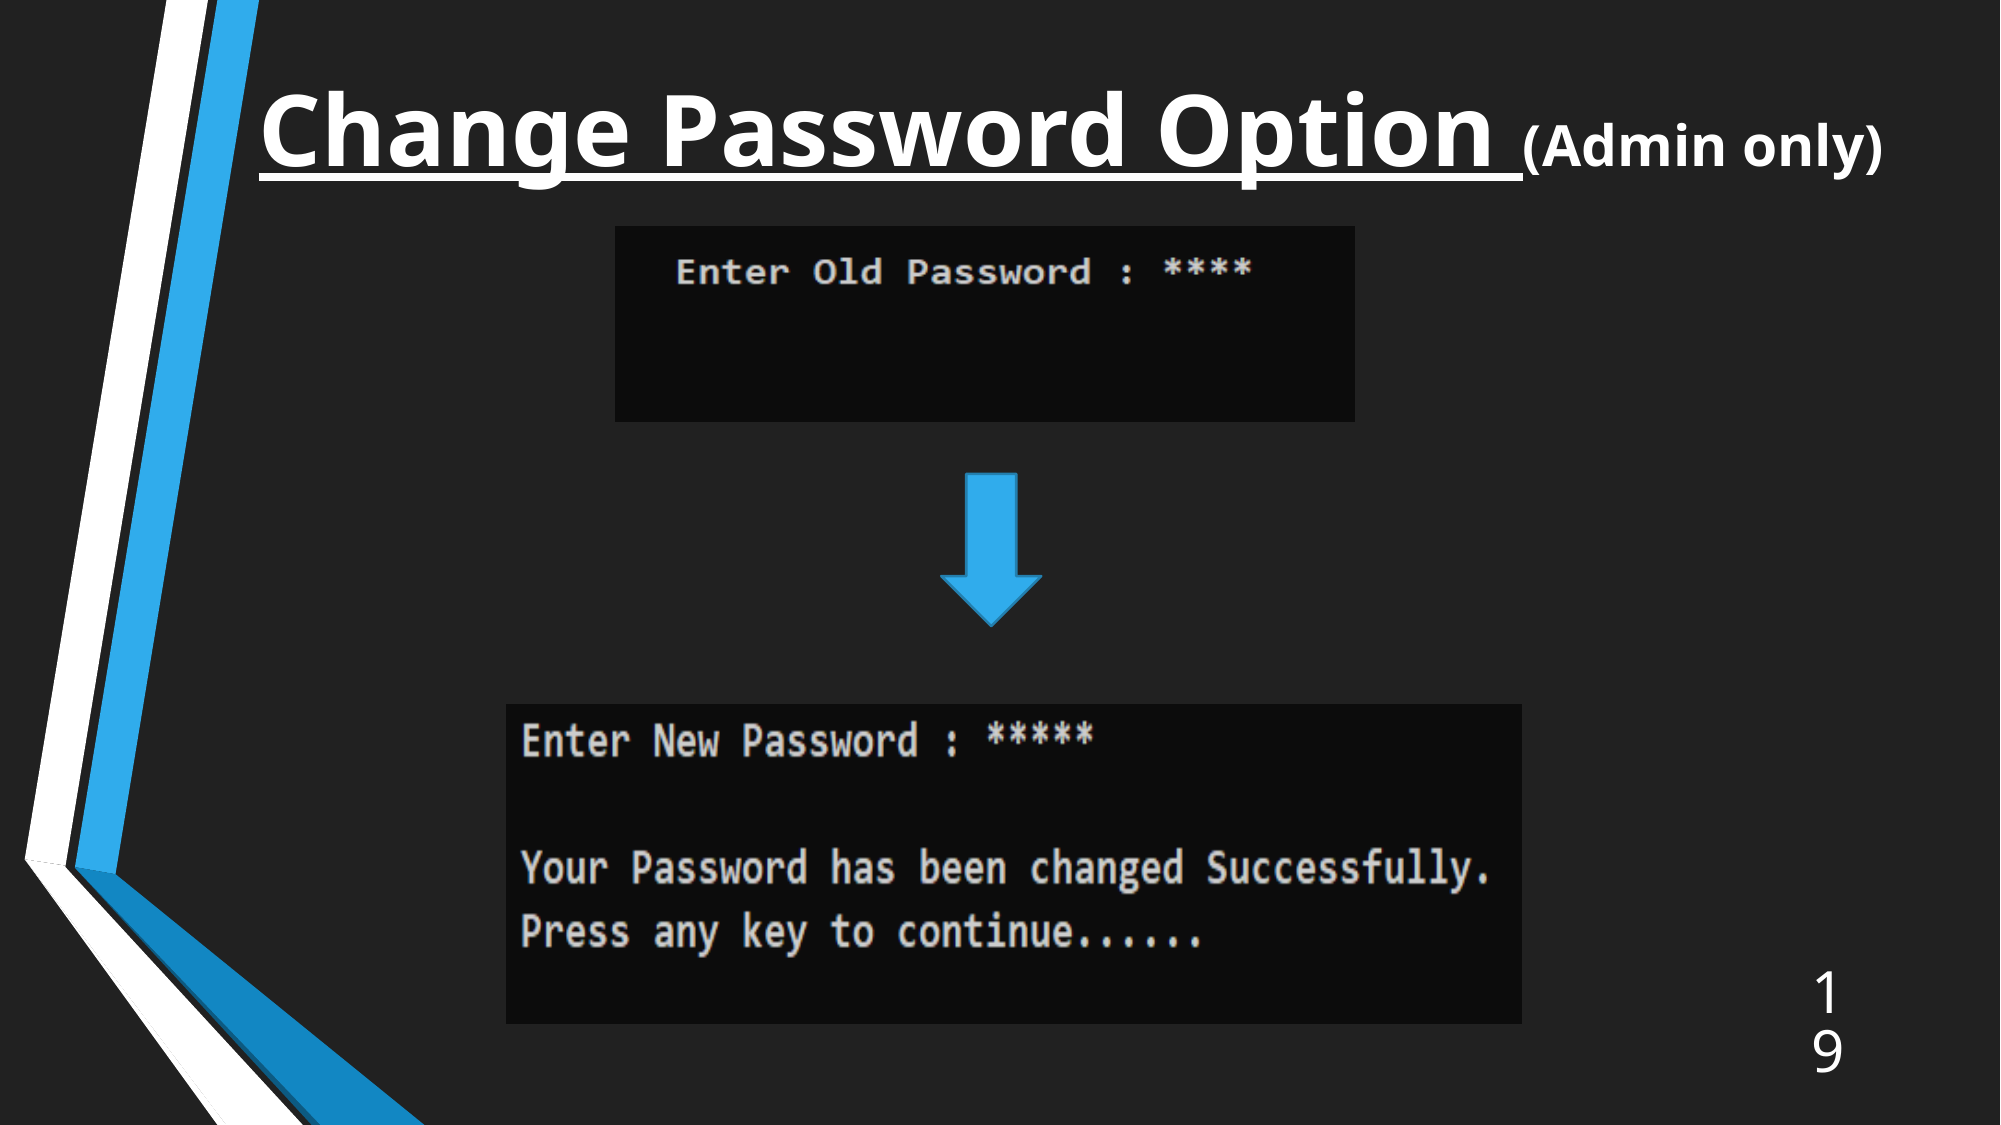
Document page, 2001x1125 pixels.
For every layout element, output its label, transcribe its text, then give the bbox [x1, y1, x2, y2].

picture [614, 226, 1355, 422]
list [506, 704, 1522, 1025]
slide_number 19 [1796, 965, 1887, 1025]
text_box [940, 472, 1043, 628]
title Change Password Option (Admin only) [243, 45, 1935, 194]
